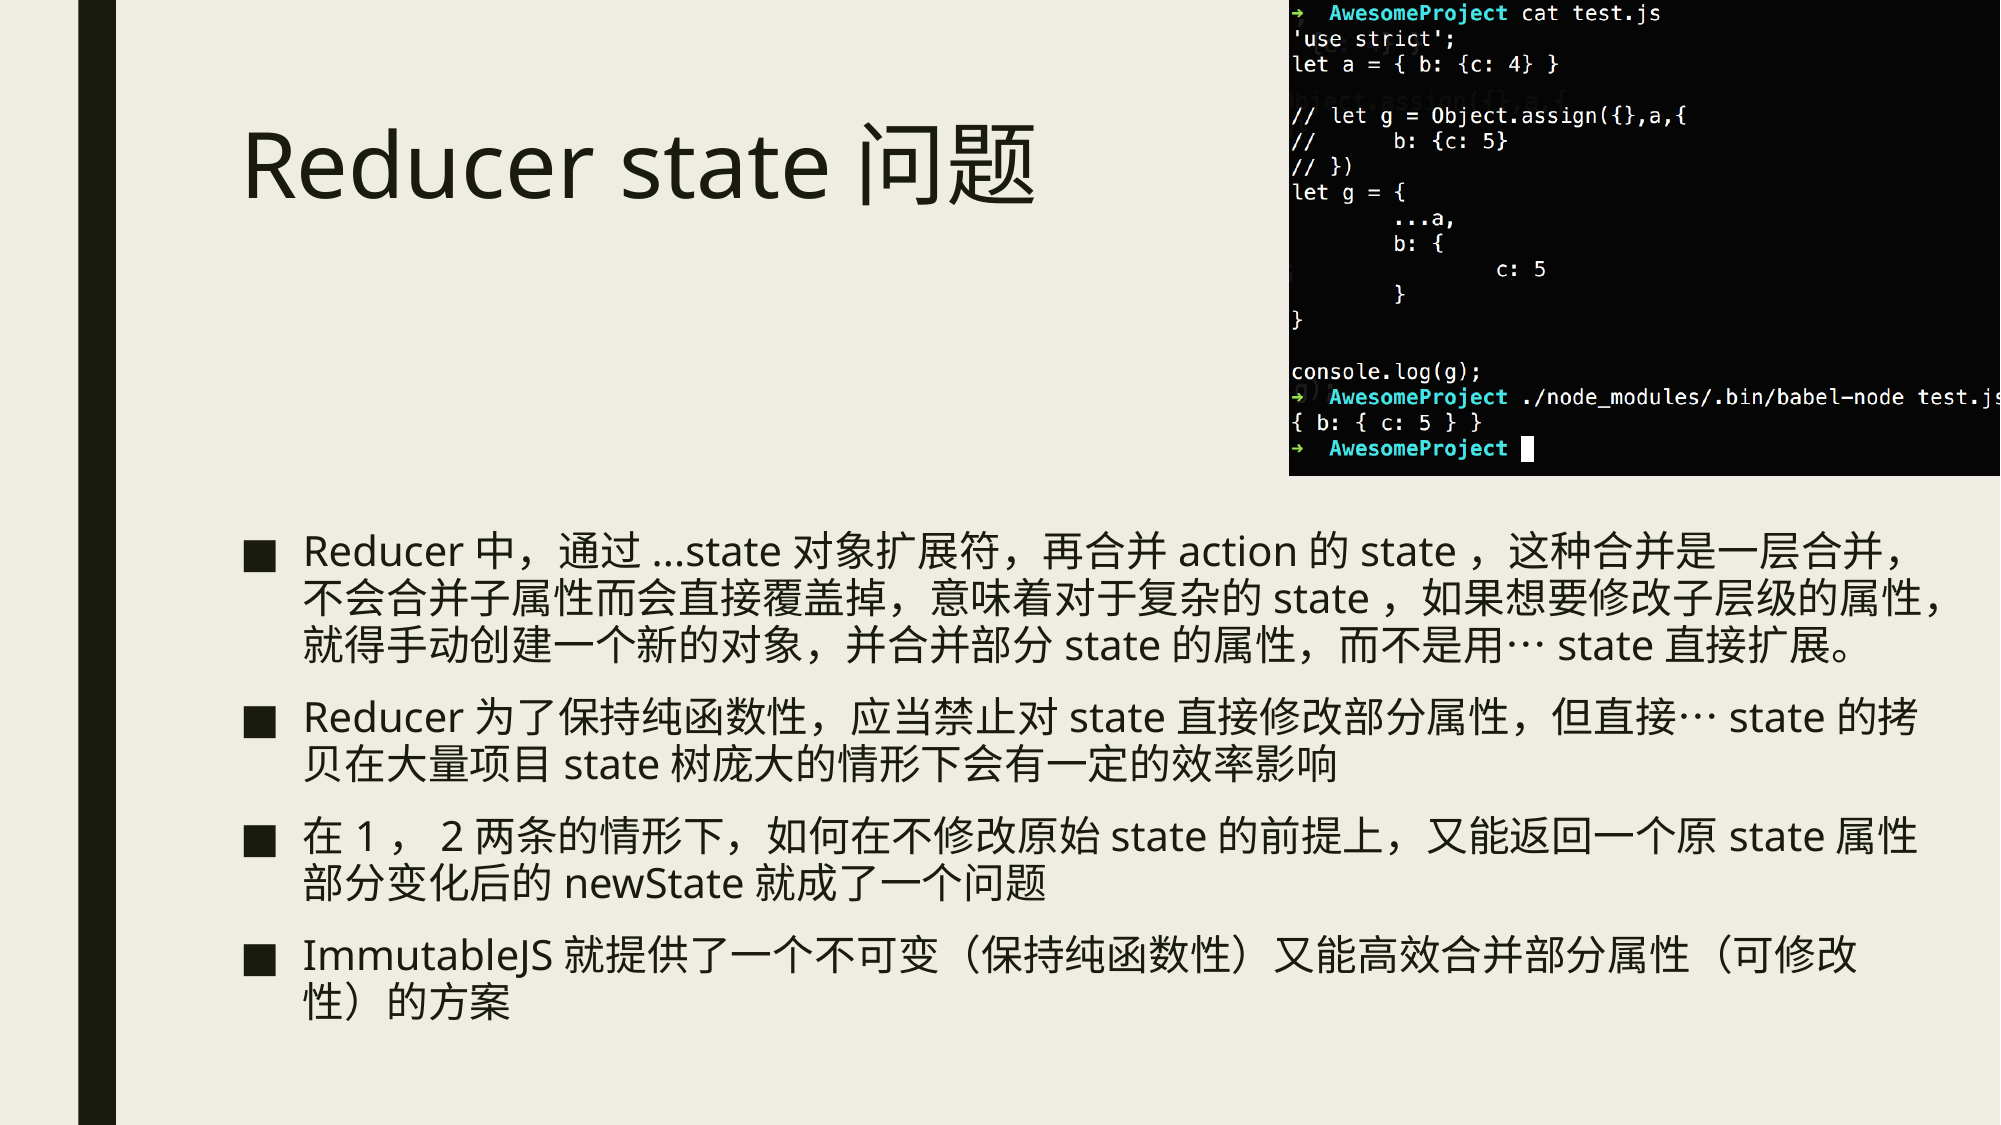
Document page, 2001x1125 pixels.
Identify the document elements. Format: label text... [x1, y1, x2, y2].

list Reducer中，通过...state对象扩展符，再合并action的state，这种合并是一层合并，不会合并子属性而会直接覆盖掉，意味着对于复杂的state，如果想要修改子层级的属性，就得手动创建一个新的对象，并合并部分state的属性，而不是用…state直接扩展。 Reducer为了保持纯函数性，应当禁止对state直接修改部分属性，但直接…state的拷贝在大量项目state树庞大的情形下会有一定的效率影响 在1，2两条的情形下，如何在不修改原始state的前提上，又能返回一个原state属性部分变化后的newState就成了一个问题 ImmutableJS就提供了一个不可变（保持纯函数性）又能高效合并部分属性（可修改性）的方案 [225, 521, 1956, 1066]
picture [1289, 0, 2000, 476]
title Reducer state问题 [225, 112, 1289, 357]
